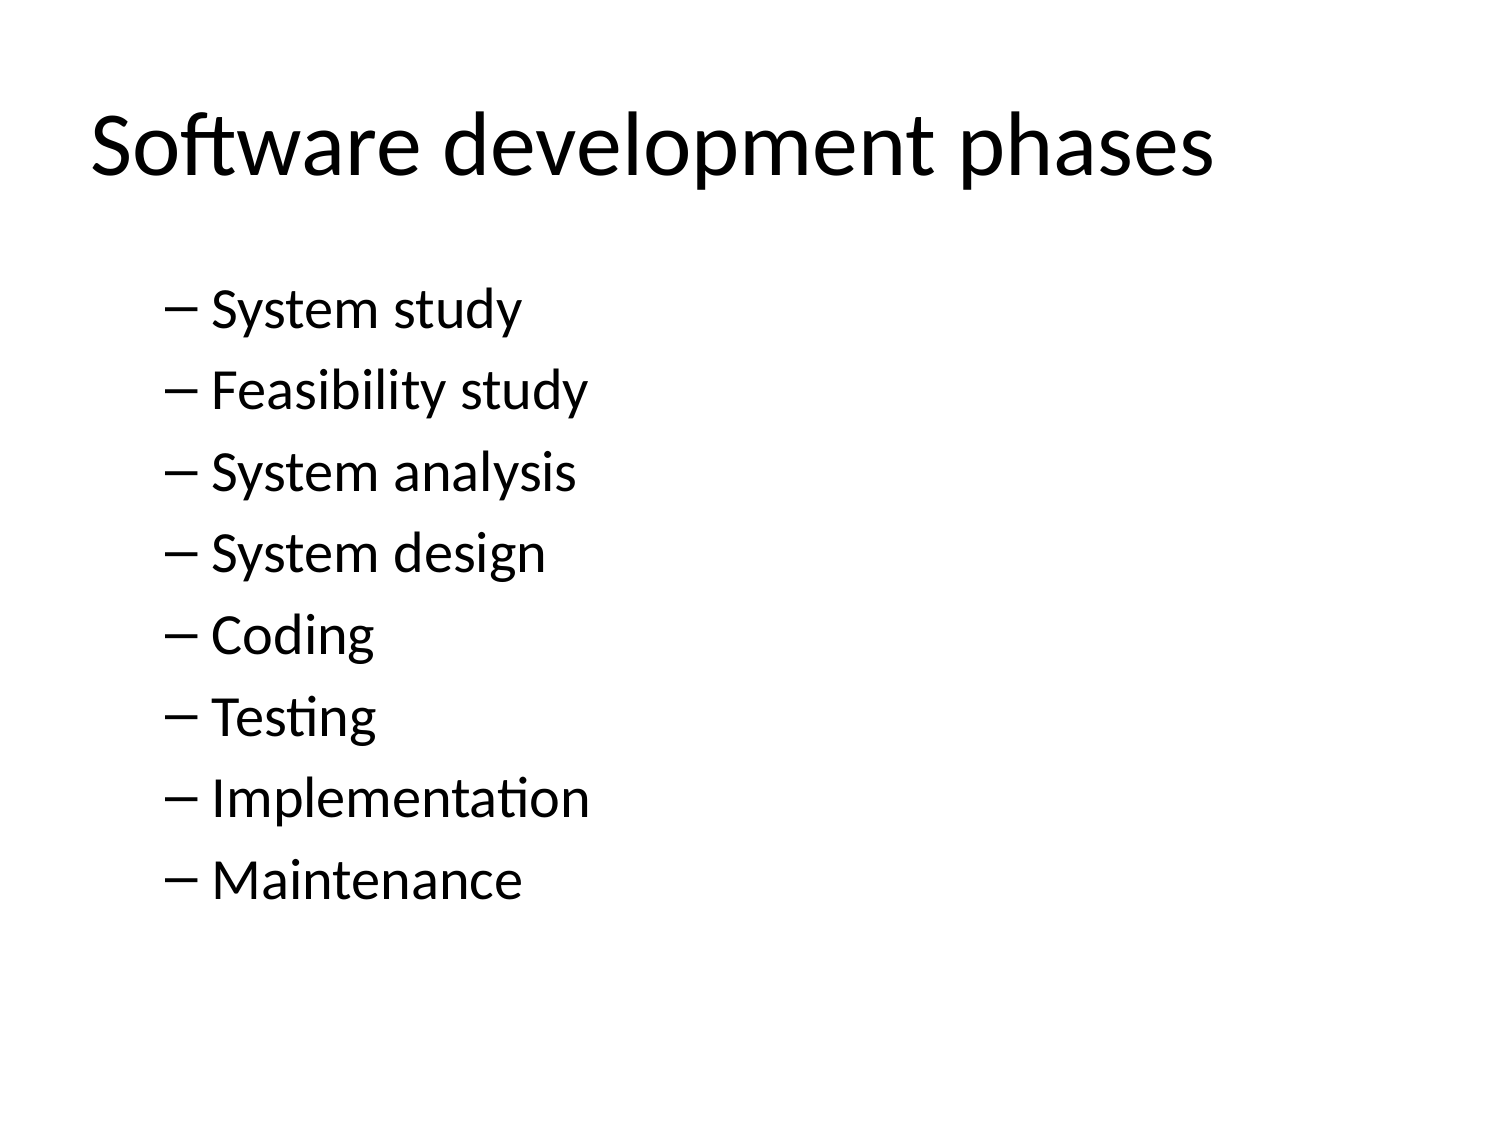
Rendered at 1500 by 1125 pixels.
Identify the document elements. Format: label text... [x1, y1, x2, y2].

list System study Feasibility study System analysis System design Coding Testing Implementation Maintenance [75, 262, 1425, 1005]
title Software development phases [75, 45, 1425, 233]
